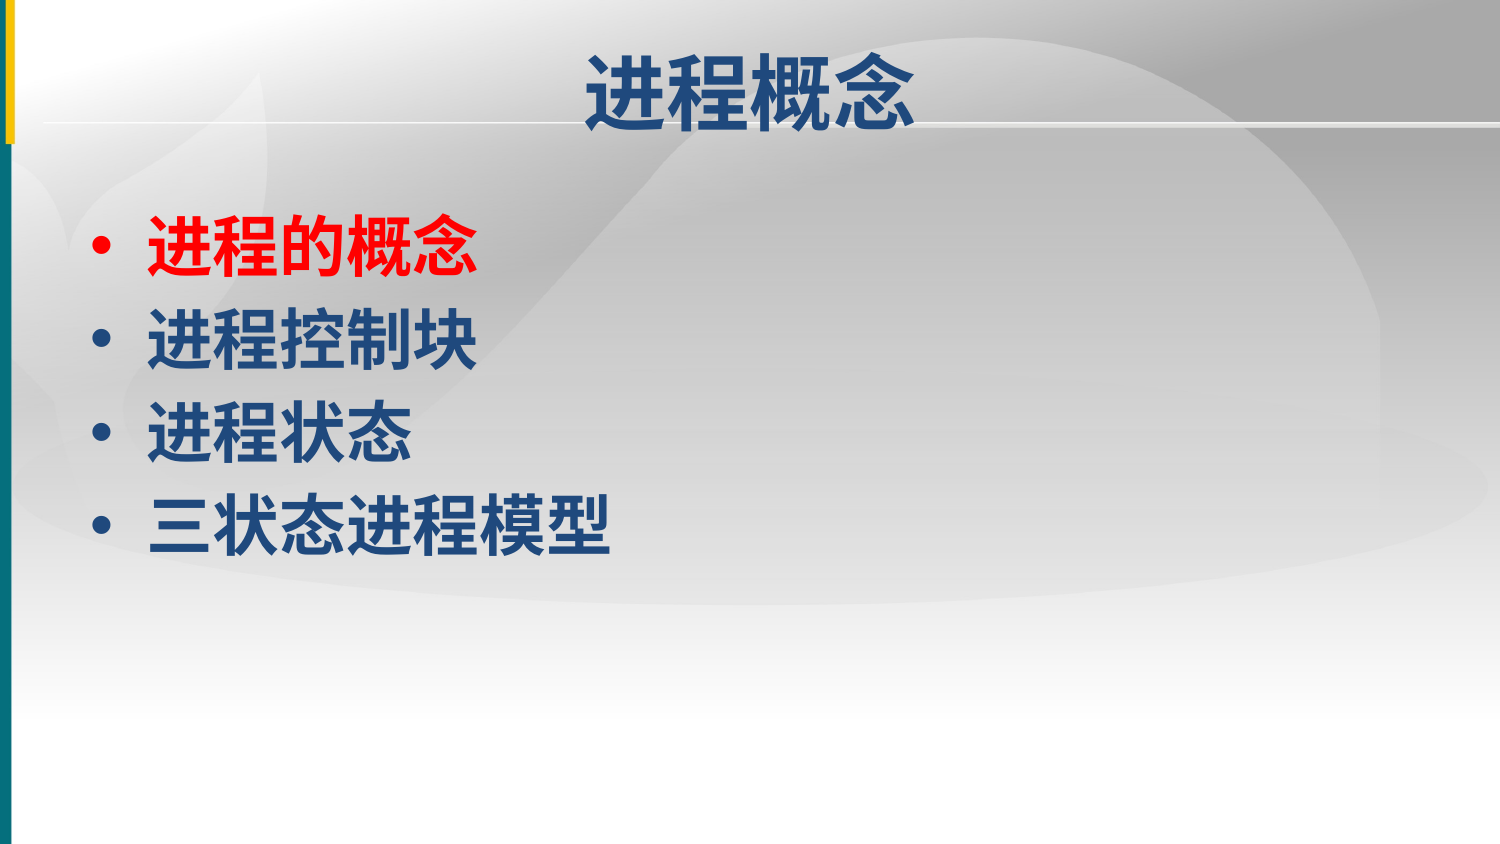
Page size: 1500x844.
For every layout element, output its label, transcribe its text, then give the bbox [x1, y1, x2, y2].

picture [0, 0, 1500, 844]
list 进程的概念 进程控制块 进程状态 三状态进程模型 [75, 196, 1425, 754]
title 进程概念 [75, 33, 1425, 175]
